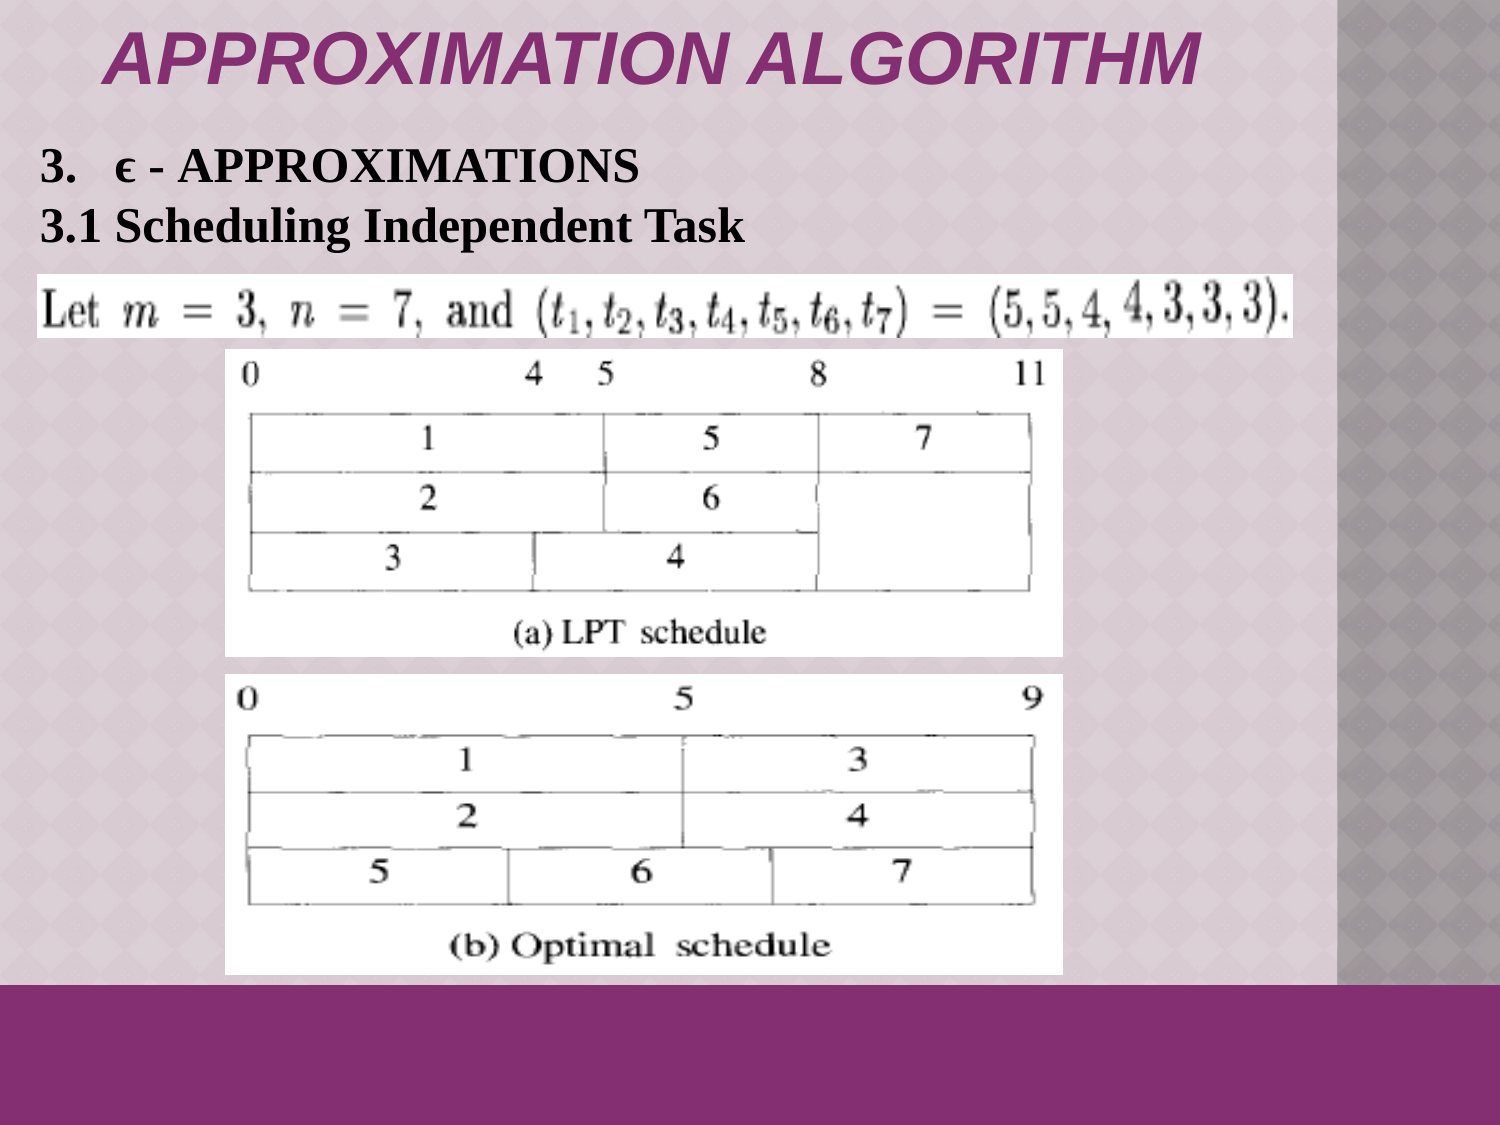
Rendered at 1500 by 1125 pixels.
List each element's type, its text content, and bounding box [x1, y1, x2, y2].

text_box ϵ - APPROXIMATIONS 3.1 Scheduling Independent Task [24, 124, 1325, 260]
text_box [0, 985, 1500, 1125]
picture [224, 349, 1063, 658]
picture [224, 674, 1063, 976]
picture [37, 274, 1293, 338]
text_box APPROXIMATION ALGORITHM [0, 0, 1325, 100]
